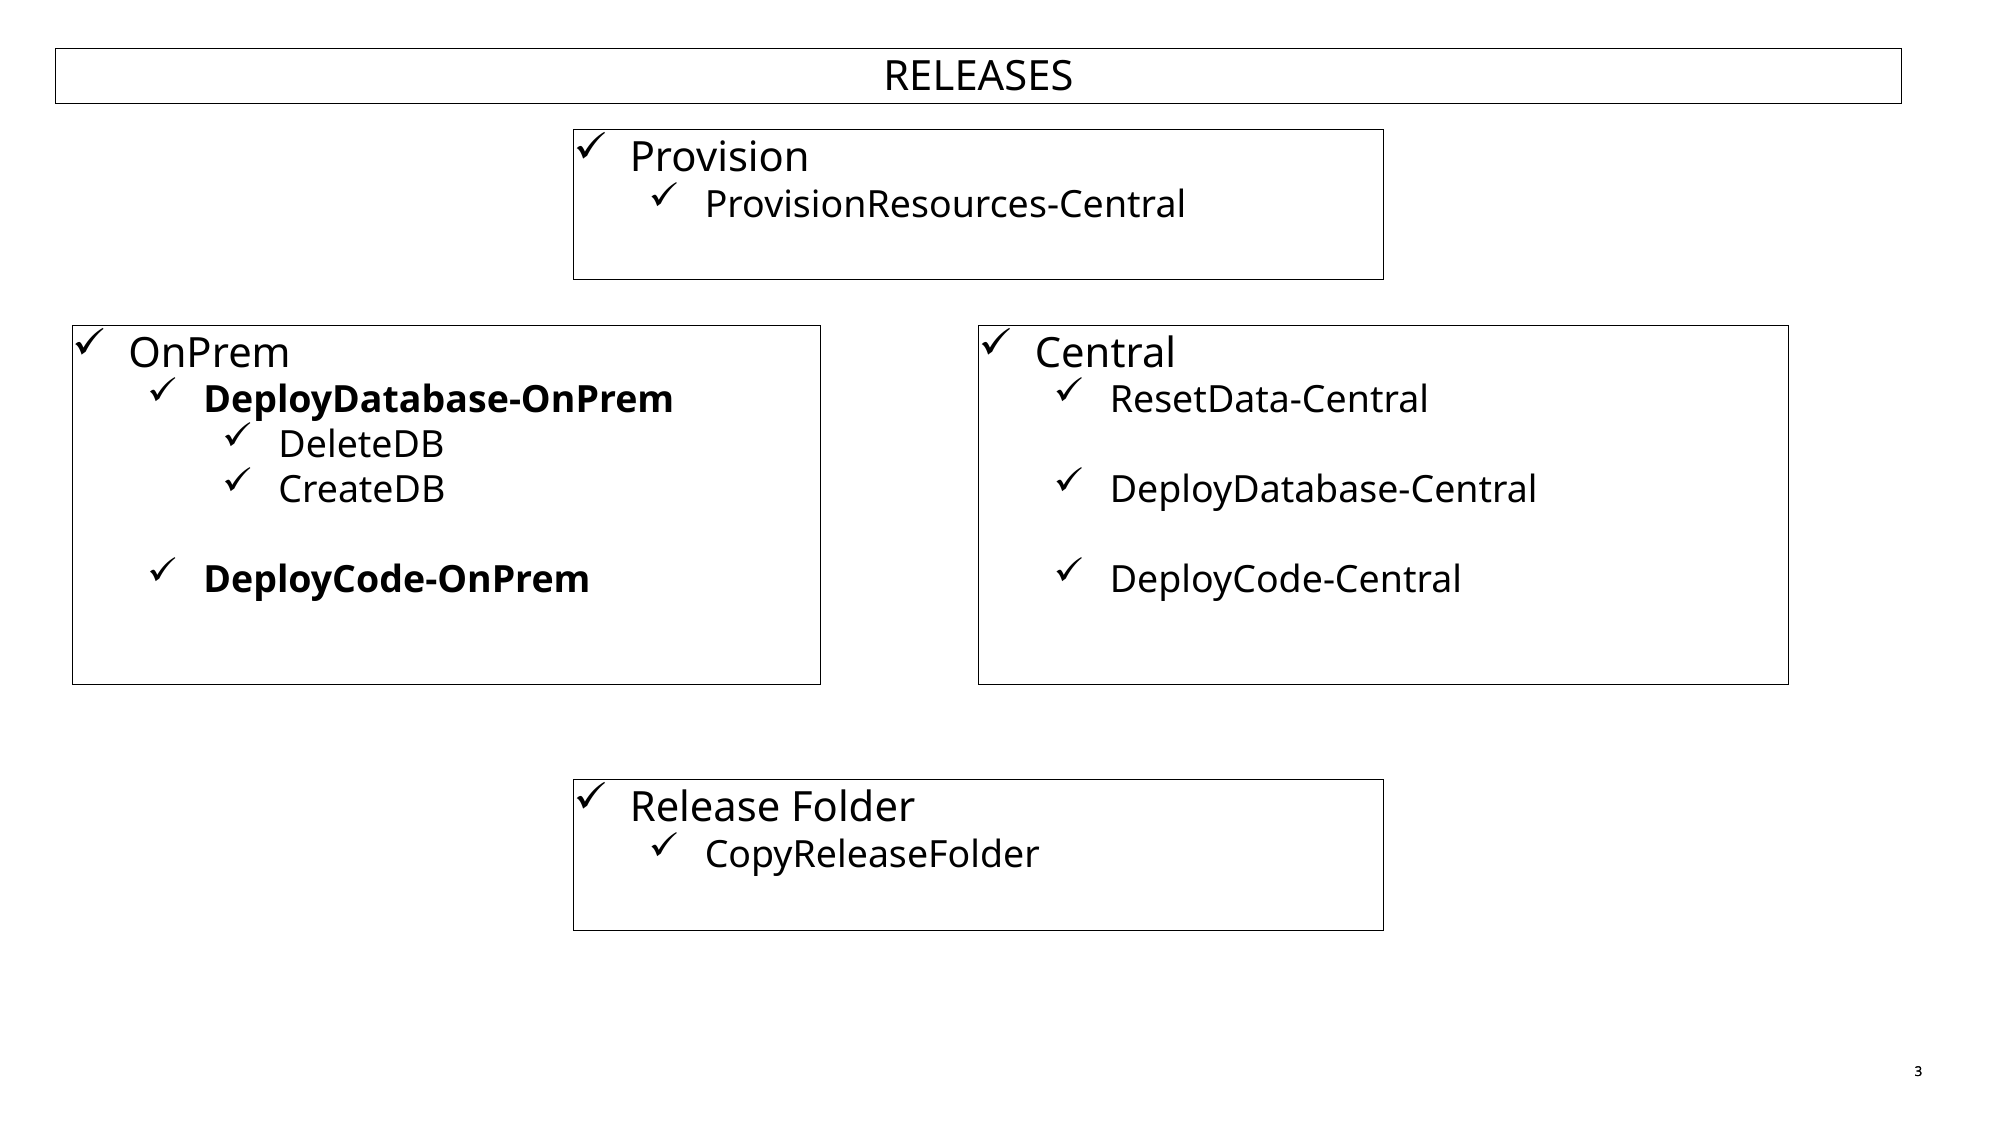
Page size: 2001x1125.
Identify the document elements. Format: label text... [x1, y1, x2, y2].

text_box Provision ProvisionResources-Central [573, 129, 1384, 280]
text_box OnPrem DeployDatabase-OnPrem DeleteDB CreateDB DeployCode-OnPrem [72, 325, 821, 685]
title RELEASES [55, 48, 1902, 104]
text_box Central ResetData-Central DeployDatabase-Central DeployCode-Central [978, 325, 1789, 685]
text_box Release Folder CopyReleaseFolder [573, 779, 1384, 931]
